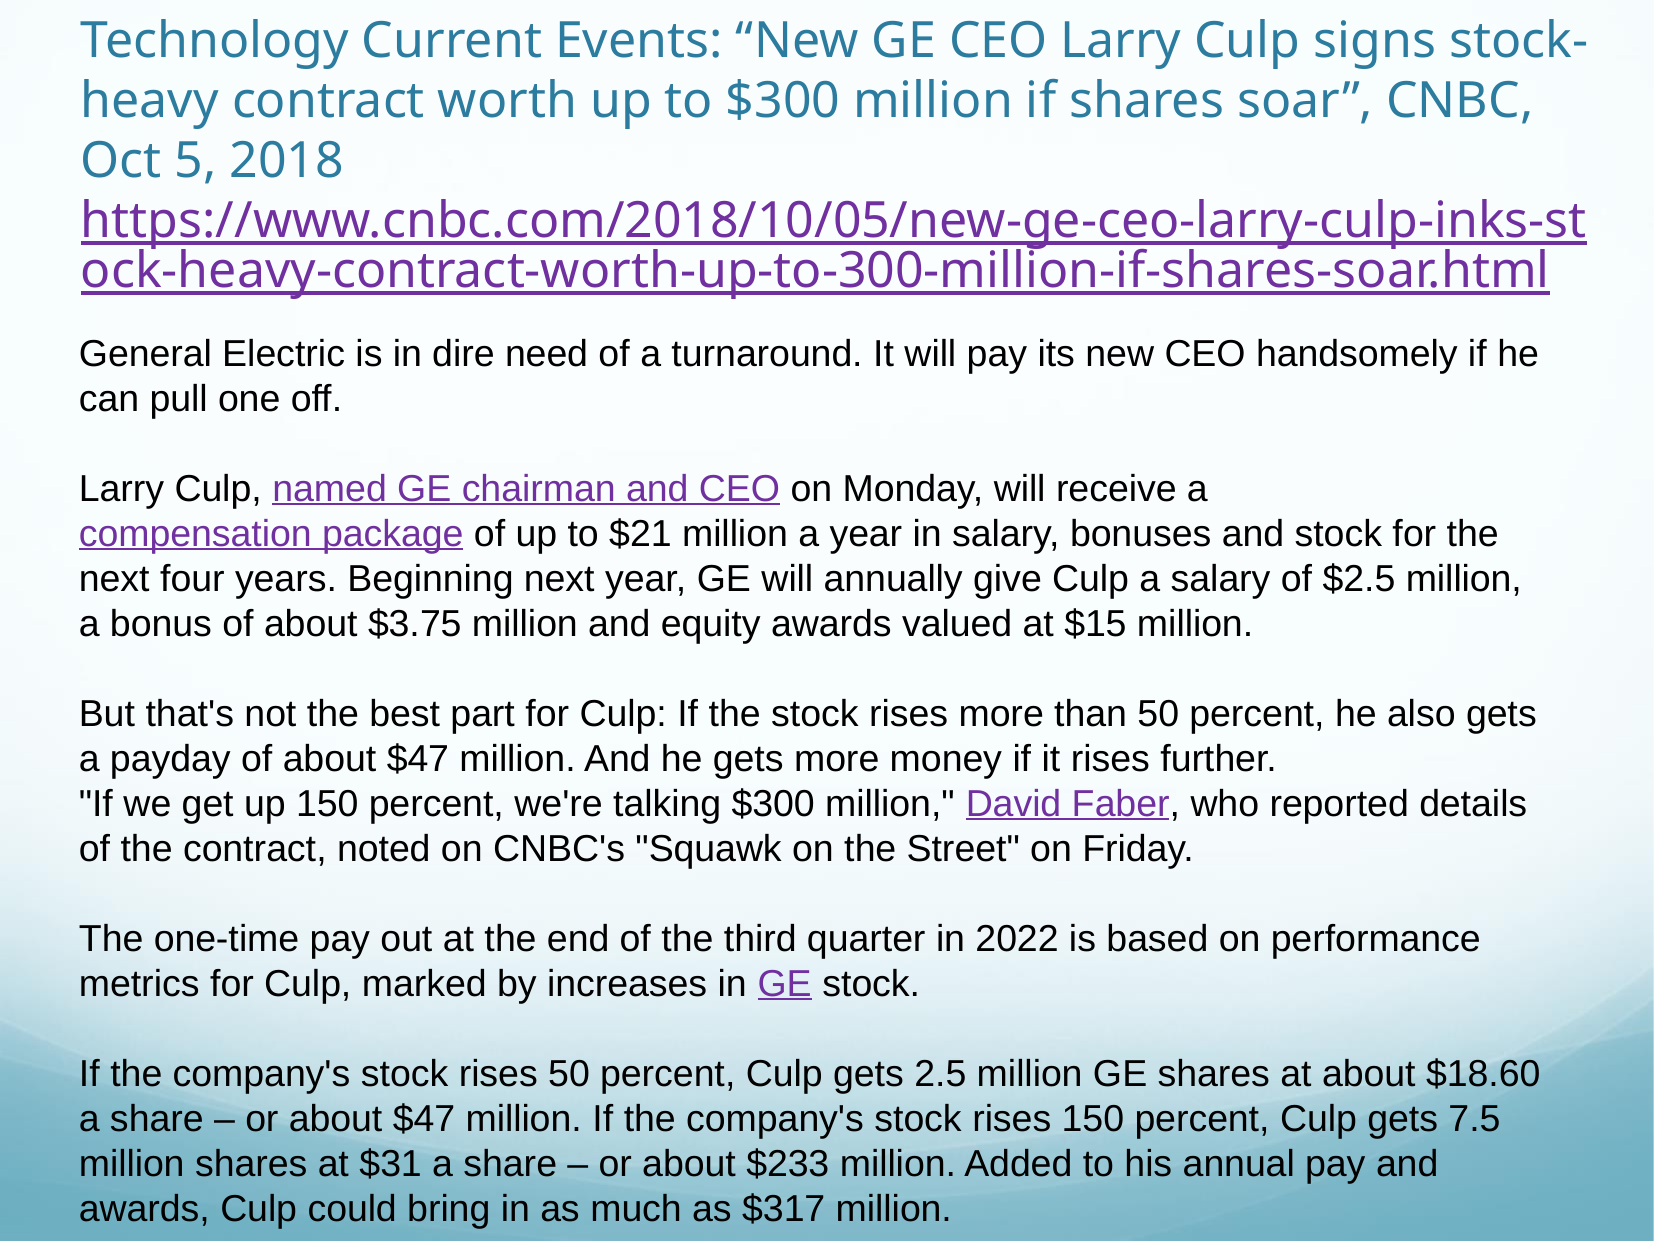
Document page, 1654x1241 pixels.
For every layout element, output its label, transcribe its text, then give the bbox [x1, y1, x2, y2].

text_box General Electric is in dire need of a turnaround. It will pay its new CEO handsomely if he can pull one off. Larry Culp, named GE chairman and CEO on Monday, will receive a compensation package of up to $21 million a year in salary, bonuses and stock for the next four years. Beginning next year, GE will annually give Culp a salary of $2.5 million, a bonus of about $3.75 million and equity awards valued at $15 million. But that's not the best part for Culp: If the stock rises more than 50 percent, he also gets a payday of about $47 million. And he gets more money if it rises further. "If we get up 150 percent, we're talking $300 million," David Faber, who reported details of the contract, noted on CNBC's "Squawk on the Street" on Friday. The one-time pay out at the end of the third quarter in 2022 is based on performance metrics for Culp, marked by increases in GE stock. If the company's stock rises 50 percent, Culp gets 2.5 million GE shares at about $18.60 a share – or about $47 million. If the company's stock rises 150 percent, Culp gets 7.5 million shares at $31 a share – or about $233 million. Added to his annual pay and awards, Culp could bring in as much as $317 million. [64, 321, 1565, 1236]
title Technology Current Events: “New GE CEO Larry Culp signs stock-heavy contract worth up to $300 million if shares soar”, CNBC, Oct 5, 2018 https://www.cnbc.com/2018/10/05/new-ge-ceo-larry-culp-inks-stock-heavy-contract-worth-up-to-300-million-if-shares-soar.html [64, 170, 1615, 325]
picture [0, 0, 1654, 1241]
